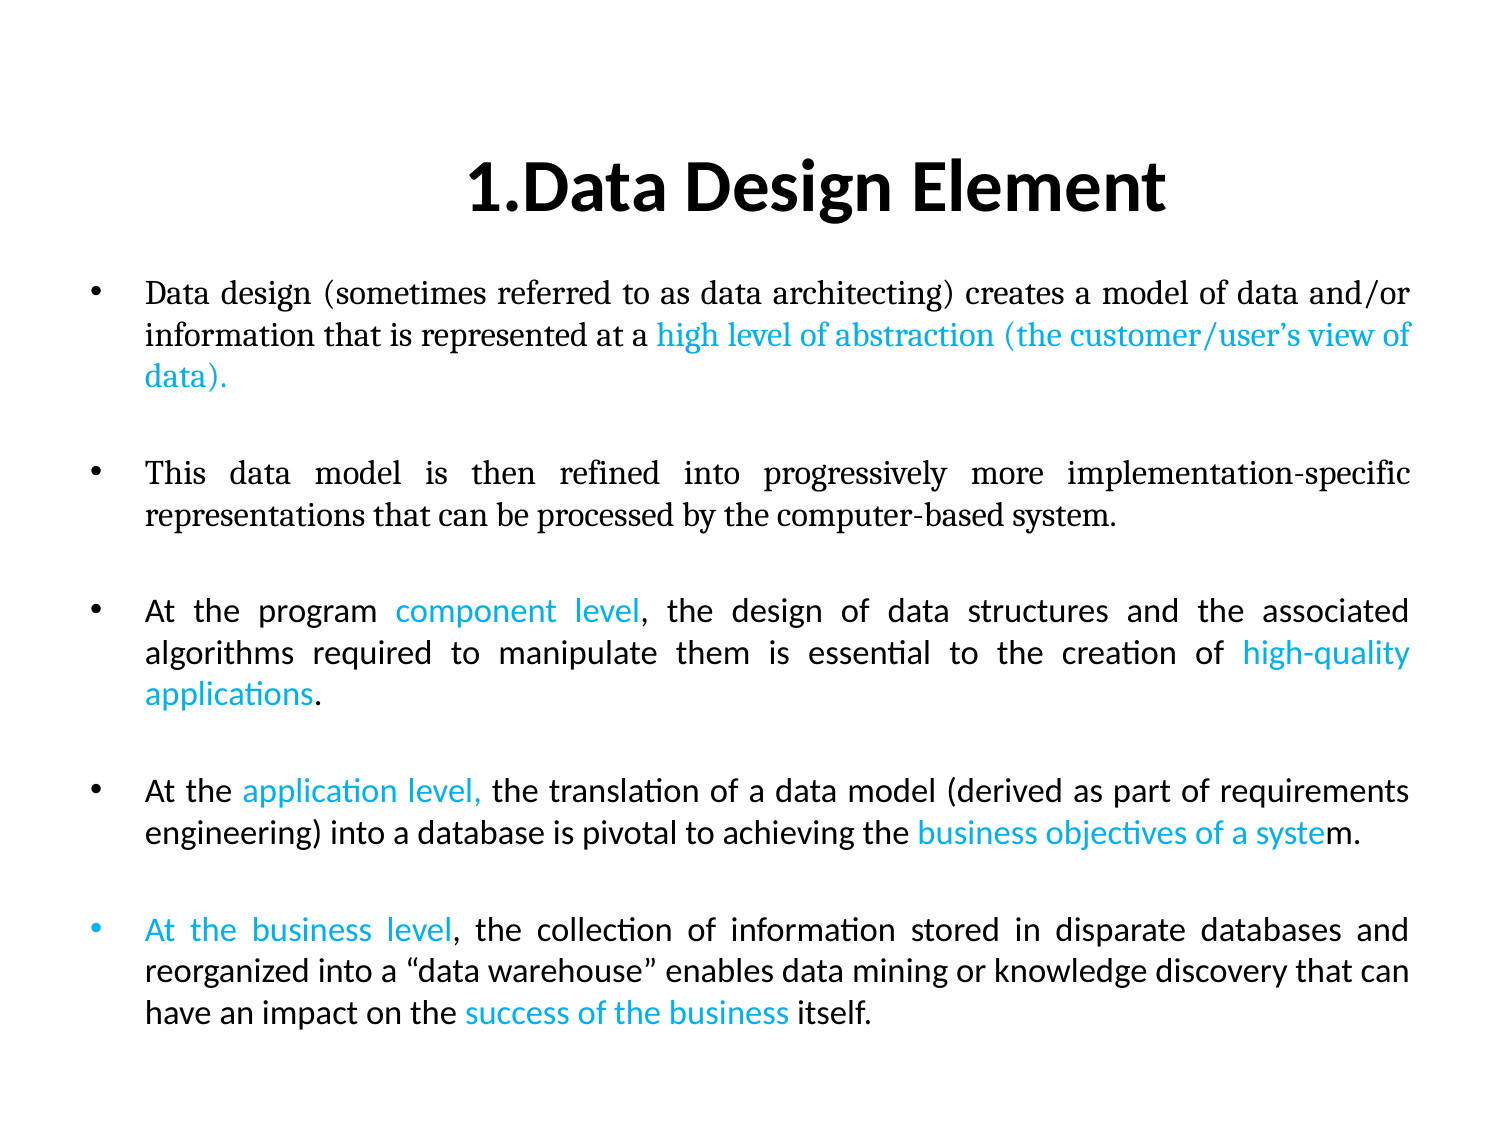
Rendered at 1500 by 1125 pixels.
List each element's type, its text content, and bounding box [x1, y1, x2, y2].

list Data design (sometimes referred to as data architecting) creates a model of data and/or information that is represented at a high level of abstraction (the customer/user’s view of data). This data model is then refined into progressively more implementation-specific representations that can be processed by the computer-based system. At the program component level, the design of data structures and the associated algorithms required to manipulate them is essential to the creation of high-quality applications. At the application level, the translation of a data model (derived as part of requirements engineering) into a database is pivotal to achieving the business objectives of a system. At the business level, the collection of information stored in disparate databases and reorganized into a “data warehouse” enables data mining or knowledge discovery that can have an impact on the success of the business itself. [75, 262, 1425, 1055]
text_box 1.Data Design Element [449, 128, 1184, 234]
